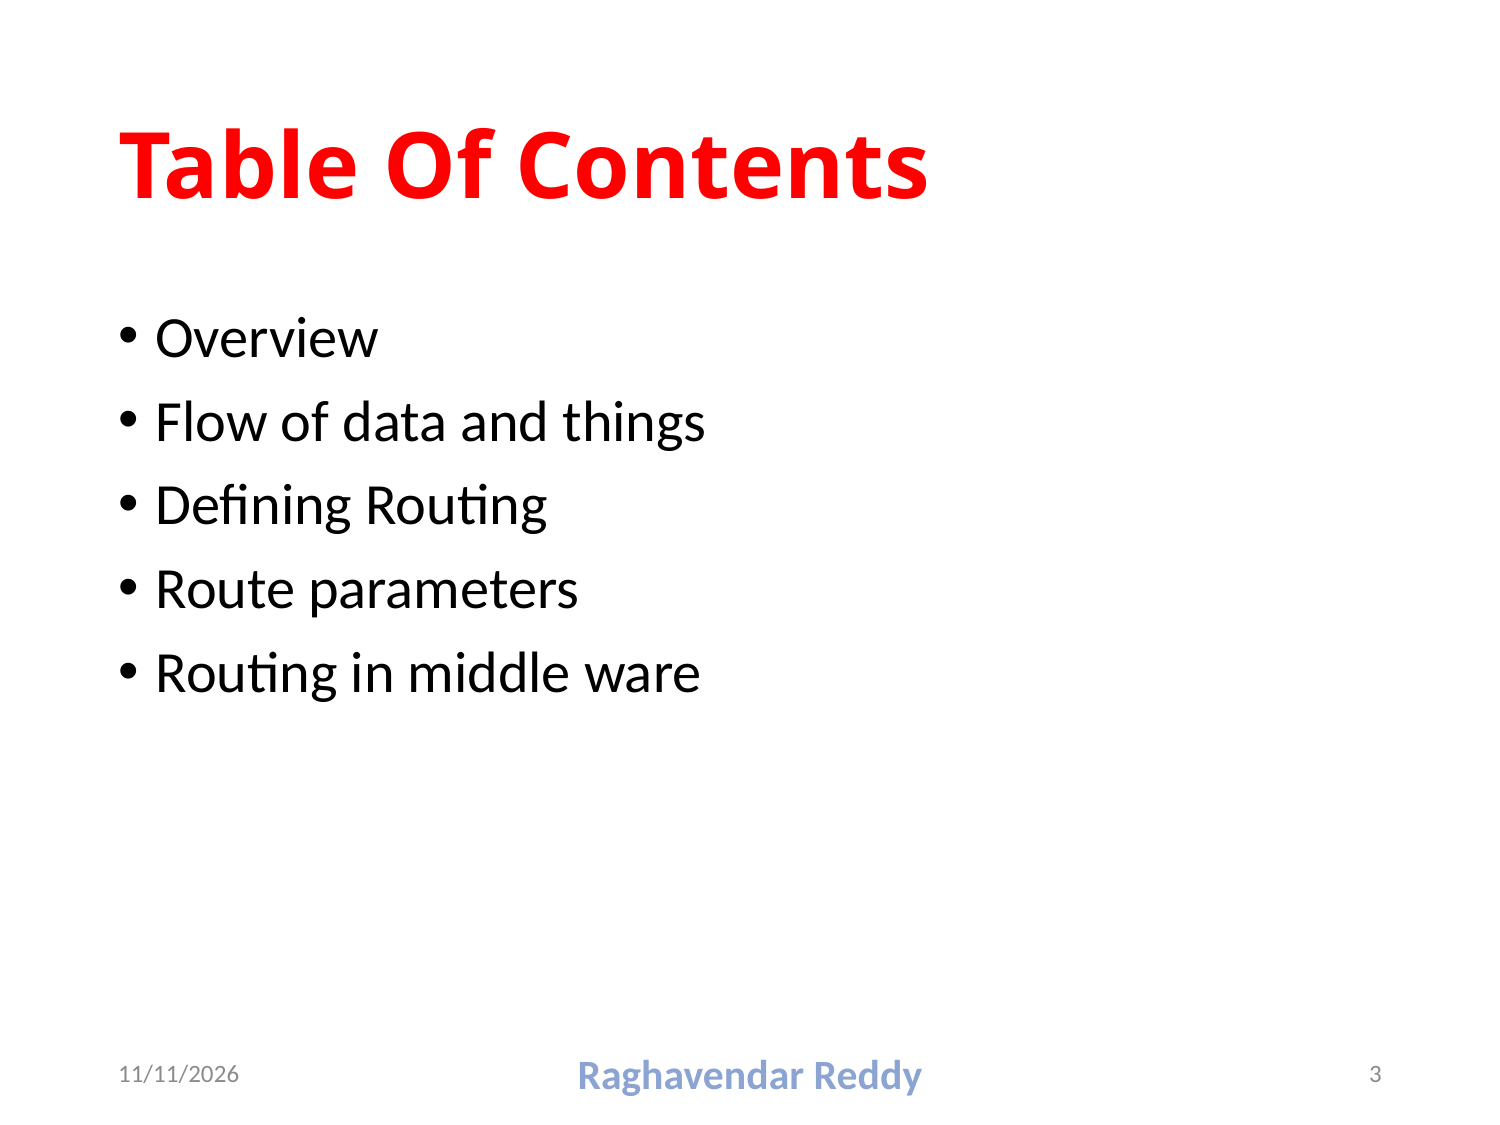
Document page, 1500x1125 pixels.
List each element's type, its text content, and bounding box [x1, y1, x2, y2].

list Overview Flow of data and things Defining Routing Route parameters Routing in middle ware [103, 299, 1397, 1014]
title Table Of Contents [103, 59, 1397, 278]
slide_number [103, 1042, 441, 1103]
footer Raghavendar Reddy [496, 1042, 1004, 1103]
slide_number 3 [1059, 1042, 1397, 1103]
